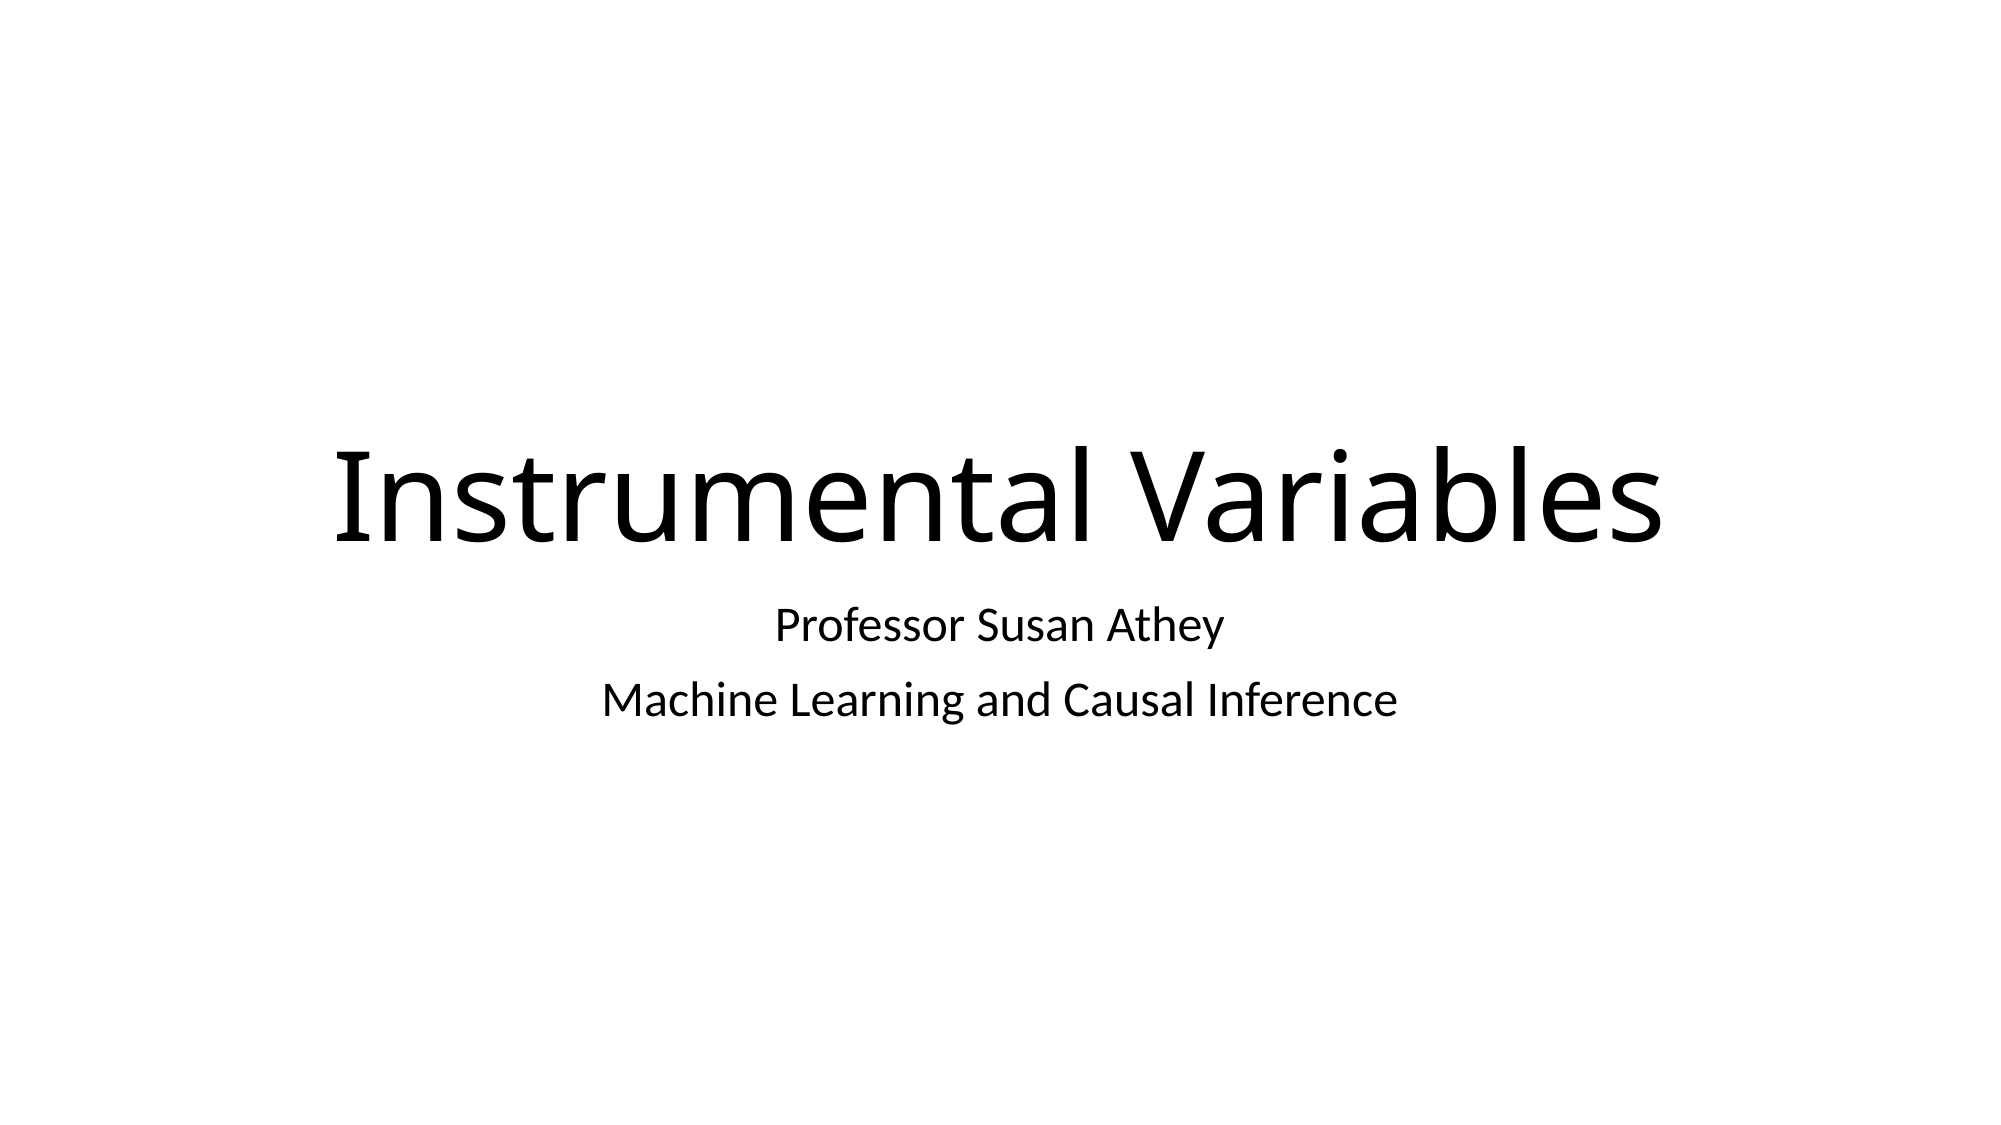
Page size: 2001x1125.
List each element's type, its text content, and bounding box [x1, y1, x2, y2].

subtitle Professor Susan Athey Machine Learning and Causal Inference [249, 590, 1750, 863]
title Instrumental Variables [249, 184, 1750, 576]
